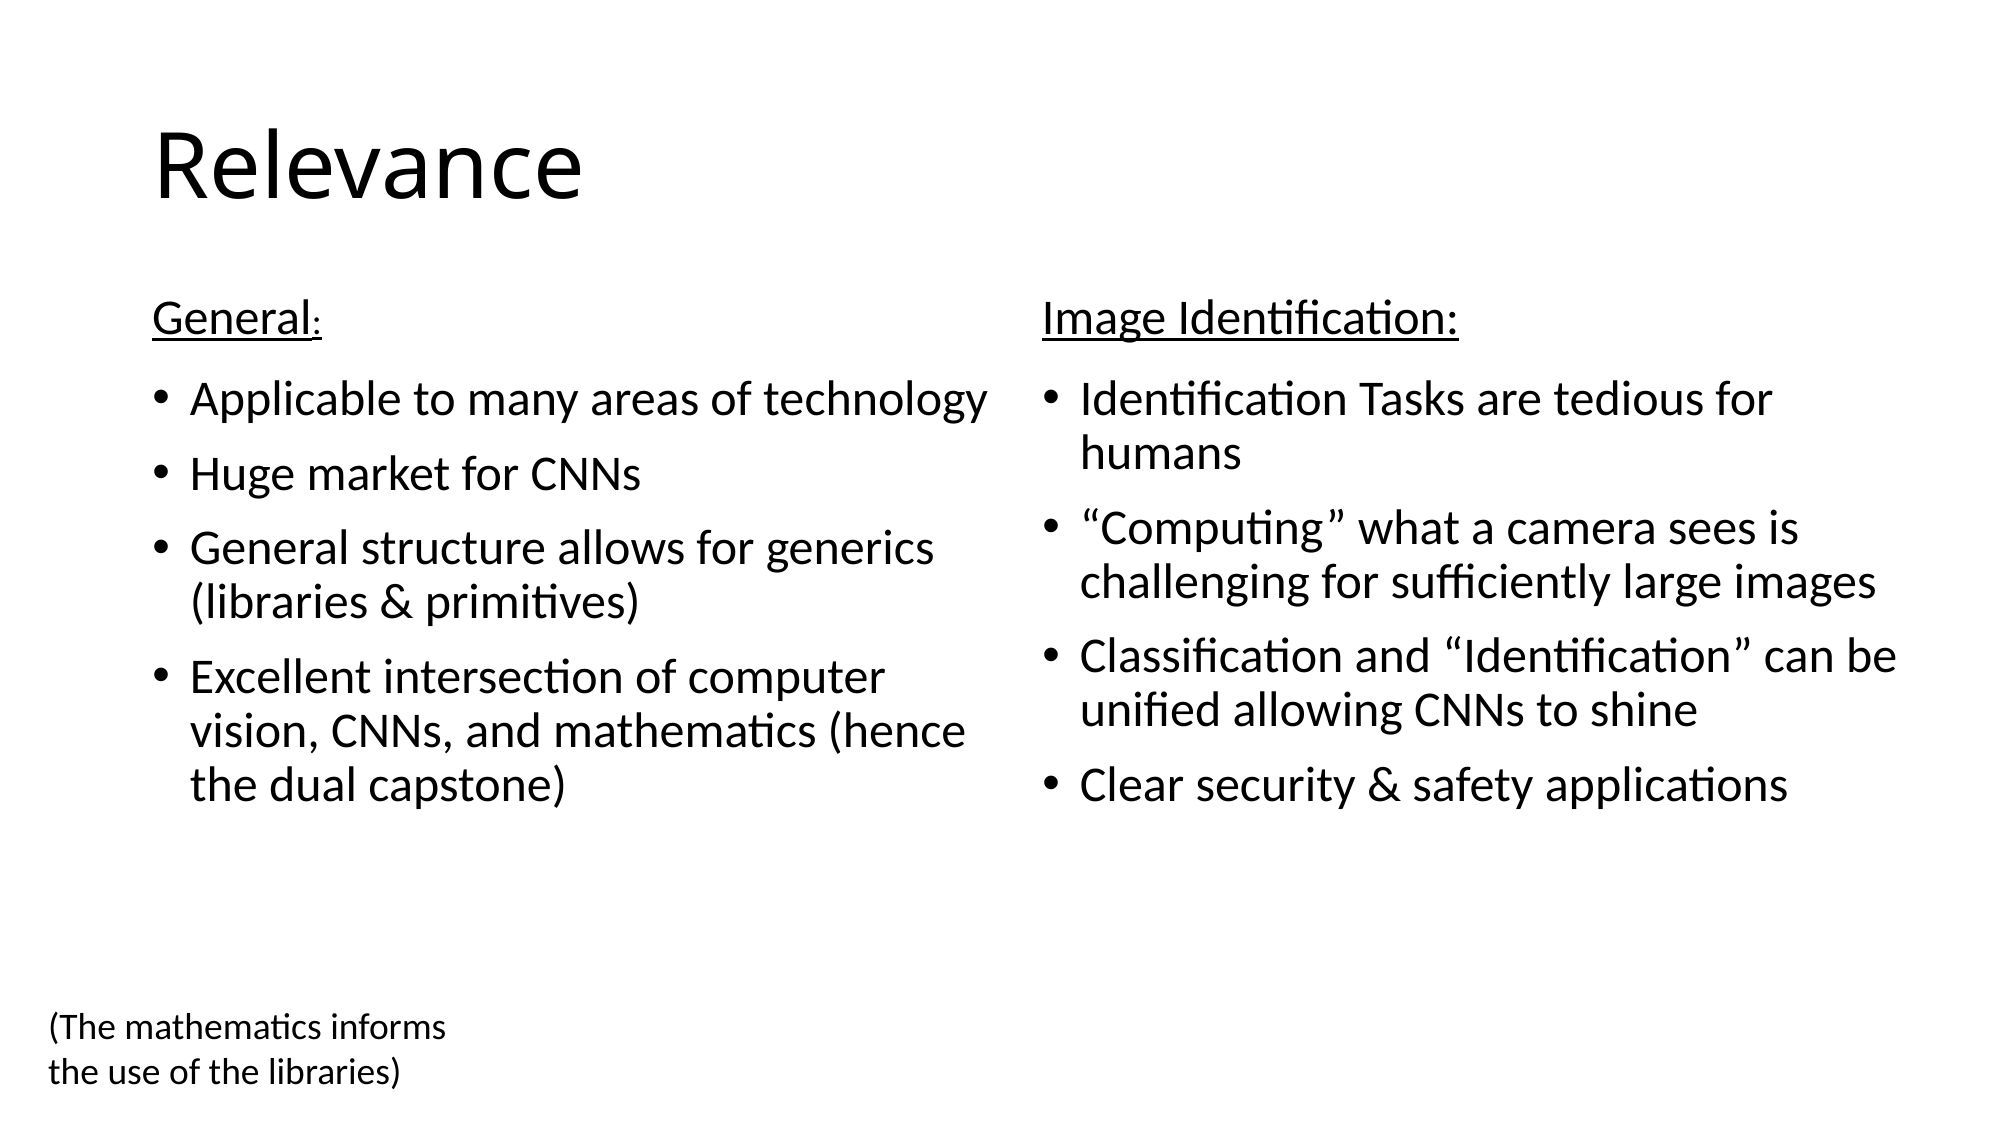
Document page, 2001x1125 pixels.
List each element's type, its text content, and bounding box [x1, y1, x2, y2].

text_box Identification Tasks are tedious for humans “Computing” what a camera sees is challenging for sufficiently large images Classification and “Identification” can be unified allowing CNNs to shine Clear security & safety applications [1027, 364, 1959, 1014]
text_box General: [137, 277, 477, 352]
title Relevance [137, 59, 1863, 278]
text_box (The mathematics informs the use of the libraries) [33, 994, 477, 1100]
text_box Image Identification: [1027, 277, 1484, 352]
list Applicable to many areas of technology Huge market for CNNs General structure allows for generics (libraries & primitives) Excellent intersection of computer vision, CNNs, and mathematics (hence the dual capstone) [137, 364, 1011, 1014]
